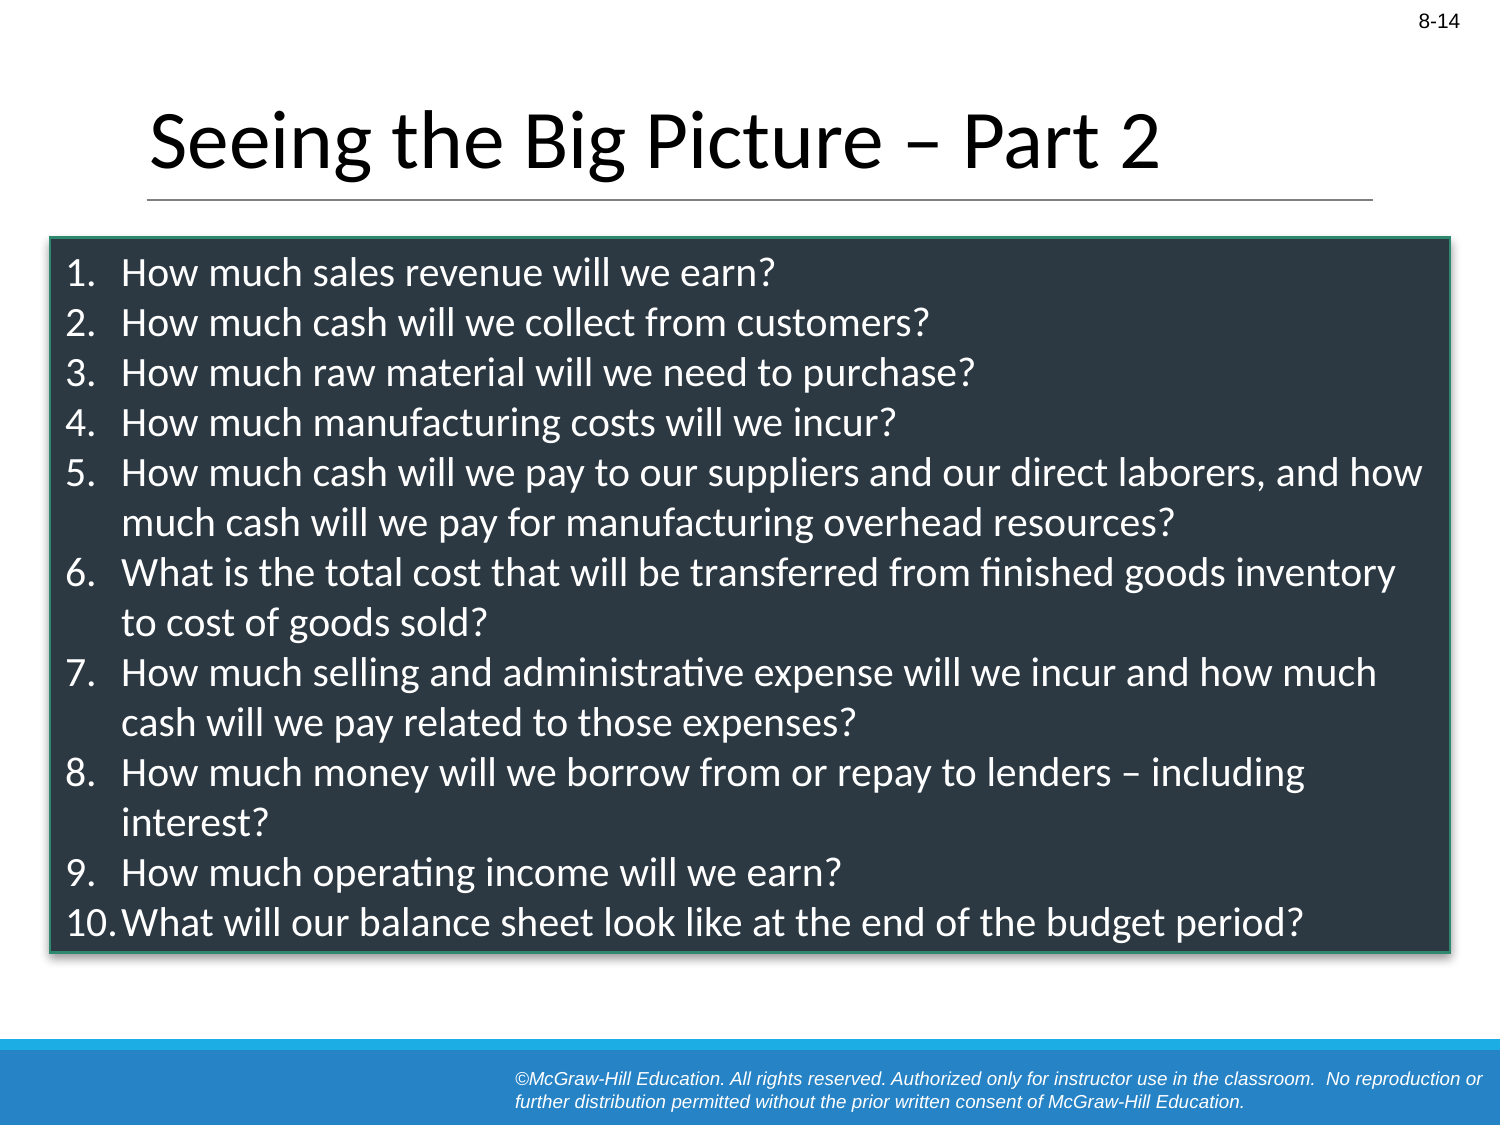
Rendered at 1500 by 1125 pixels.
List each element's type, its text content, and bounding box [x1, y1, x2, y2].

text_box How much sales revenue will we earn? How much cash will we collect from customers? How much raw material will we need to purchase? How much manufacturing costs will we incur? How much cash will we pay to our suppliers and our direct laborers, and how much cash will we pay for manufacturing overhead resources? What is the total cost that will be transferred from finished goods inventory to cost of goods sold? How much selling and administrative expense will we incur and how much cash will we pay related to those expenses? How much money will we borrow from or repay to lenders – including interest? How much operating income will we earn? What will our balance sheet look like at the end of the budget period? [50, 237, 1450, 953]
title Seeing the Big Picture – Part 2 [134, 24, 1373, 194]
